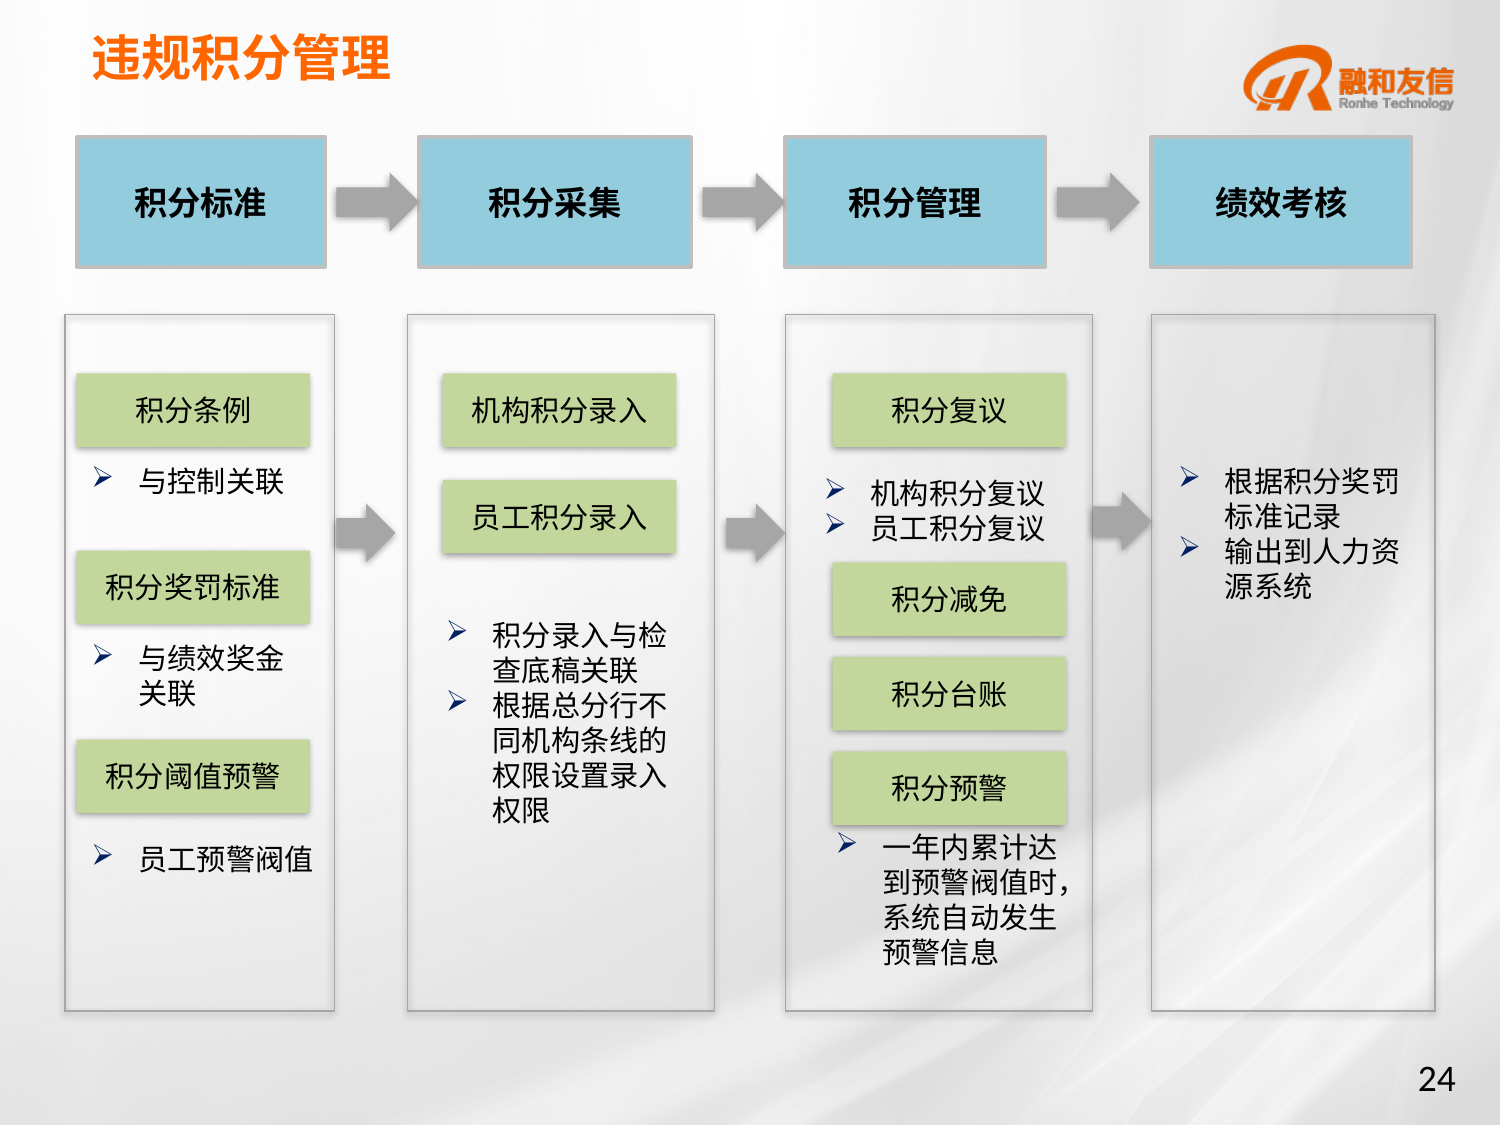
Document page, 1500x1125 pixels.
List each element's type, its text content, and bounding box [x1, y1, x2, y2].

text_box 积分阈值预警 [76, 739, 311, 813]
text_box 违规积分管理 [76, 18, 833, 100]
text_box [1151, 314, 1436, 1012]
text_box [785, 314, 1093, 1012]
text_box 员工预警阀值 [76, 834, 337, 884]
text_box 根据积分奖罚标准记录 输出到人力资源系统 [1163, 456, 1424, 611]
text_box [702, 172, 786, 232]
text_box 积分复议 [832, 373, 1067, 447]
text_box 机构积分复议 员工积分复议 [808, 467, 1069, 553]
text_box 一年内累计达到预警阀值时，系统自动发生预警信息 [820, 822, 1081, 977]
text_box 员工积分录入 [442, 479, 677, 554]
text_box [1057, 172, 1140, 232]
text_box 积分预警 [832, 751, 1067, 822]
text_box 积分标准 [75, 135, 327, 269]
text_box 积分台账 [832, 656, 1067, 731]
text_box 积分管理 [783, 135, 1047, 269]
text_box 24 [1120, 1046, 1471, 1125]
text_box [1092, 491, 1152, 551]
text_box 机构积分录入 [442, 373, 677, 447]
text_box [407, 314, 715, 1012]
text_box 积分奖罚标准 [76, 550, 311, 625]
text_box 积分采集 [417, 135, 693, 269]
text_box [336, 503, 396, 563]
text_box [726, 503, 786, 563]
picture [0, 0, 1500, 1125]
text_box 积分减免 [832, 562, 1067, 636]
text_box 积分条例 [76, 373, 311, 447]
text_box 与绩效奖金关联 [76, 633, 325, 718]
text_box 积分录入与检查底稿关联 根据总分行不同机构条线的权限设置录入权限 [431, 609, 703, 835]
text_box 绩效考核 [1149, 135, 1413, 269]
text_box 与控制关联 [76, 456, 325, 506]
text_box [336, 172, 420, 232]
text_box [64, 314, 335, 1012]
